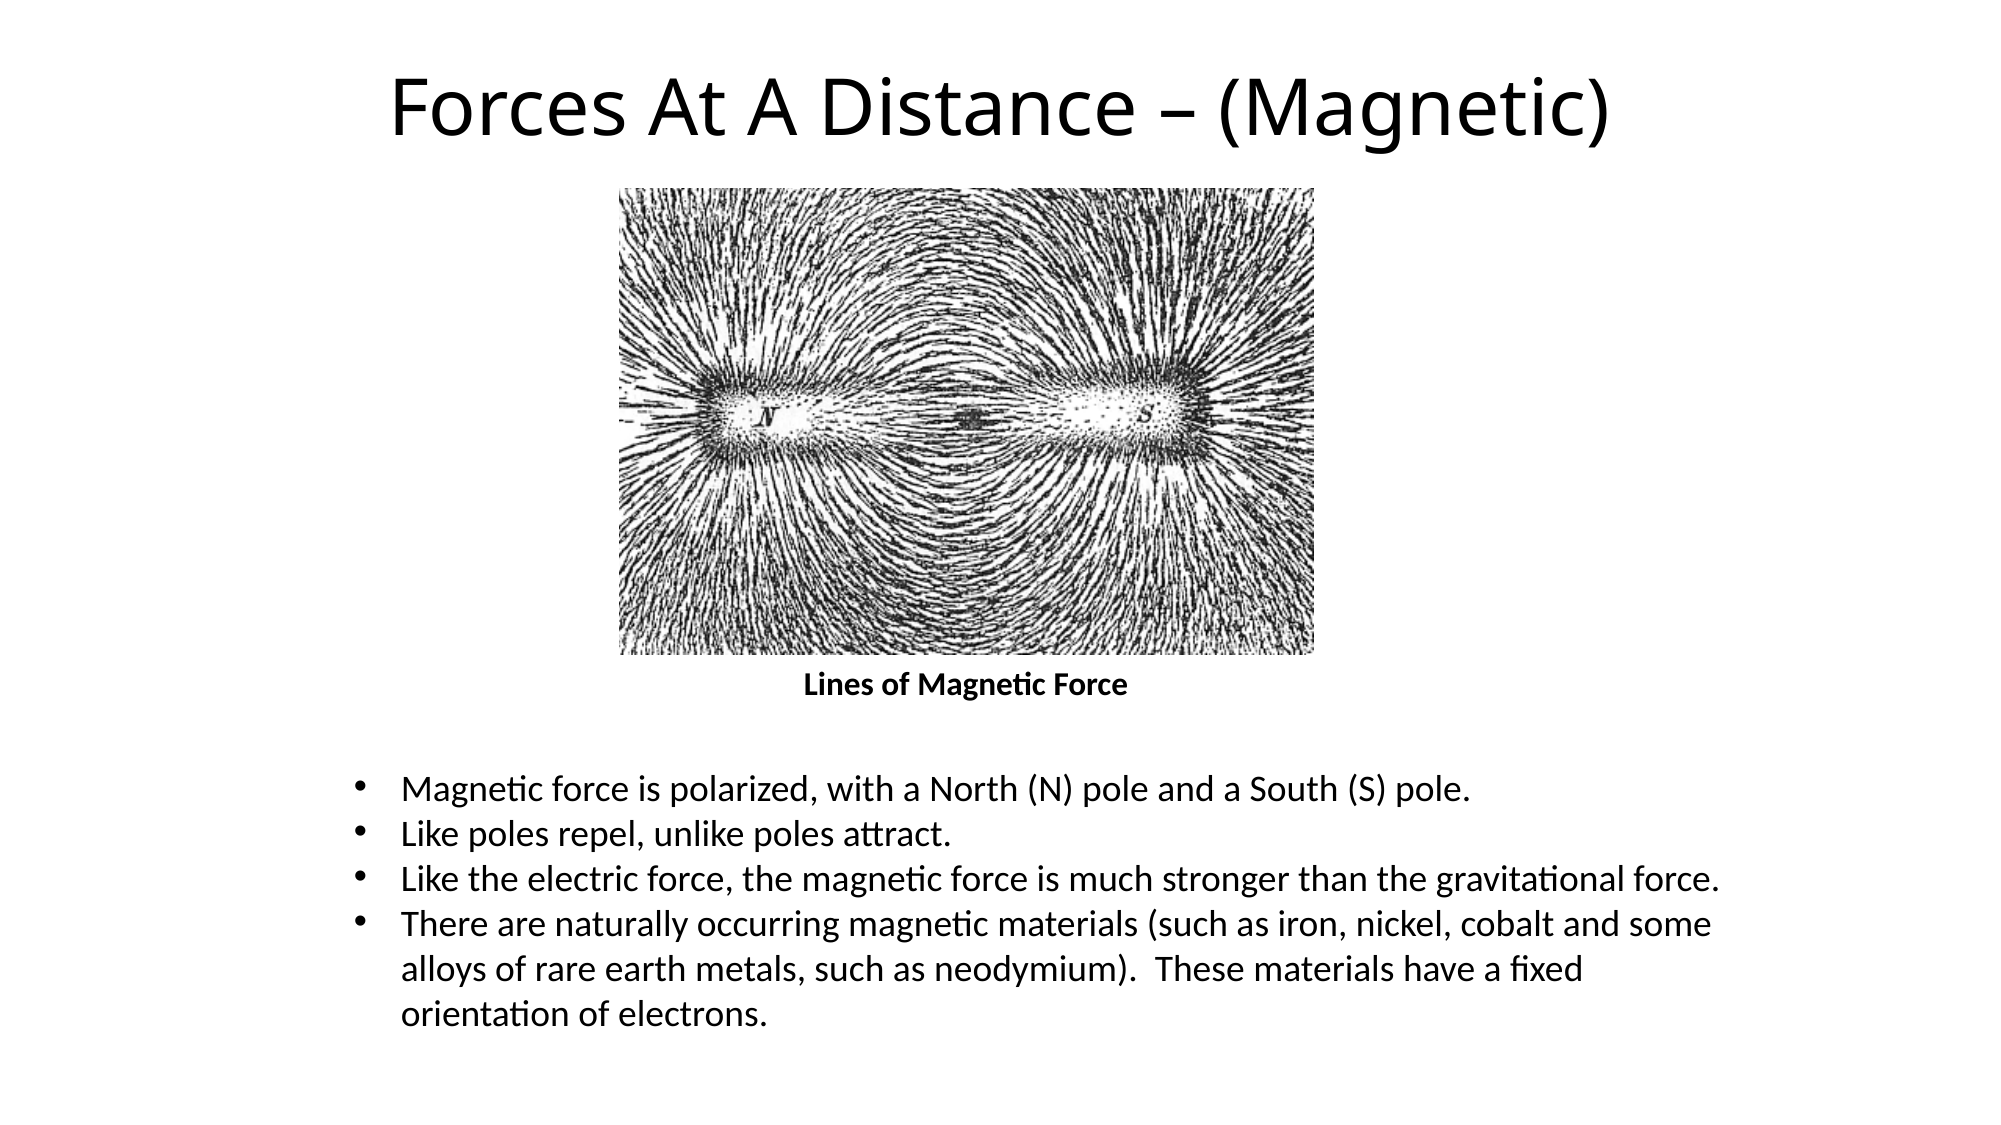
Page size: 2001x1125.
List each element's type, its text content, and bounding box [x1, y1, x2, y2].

picture [619, 188, 1314, 655]
text_box Lines of Magnetic Force [636, 655, 1296, 709]
title Forces At A Distance – (Magnetic) [137, 59, 1863, 161]
list [137, 866, 1863, 1109]
text_box Magnetic force is polarized, with a North (N) pole and a South (S) pole. Like poles repel, unlike poles attract. Like the electric force, the magnetic force is much stronger than the gravitational force. There are naturally occurring magnetic materials (such as iron, nickel, cobalt and some alloys of rare earth metals, such as neodymium). These materials have a fixed orientation of electrons. [339, 756, 1768, 1041]
